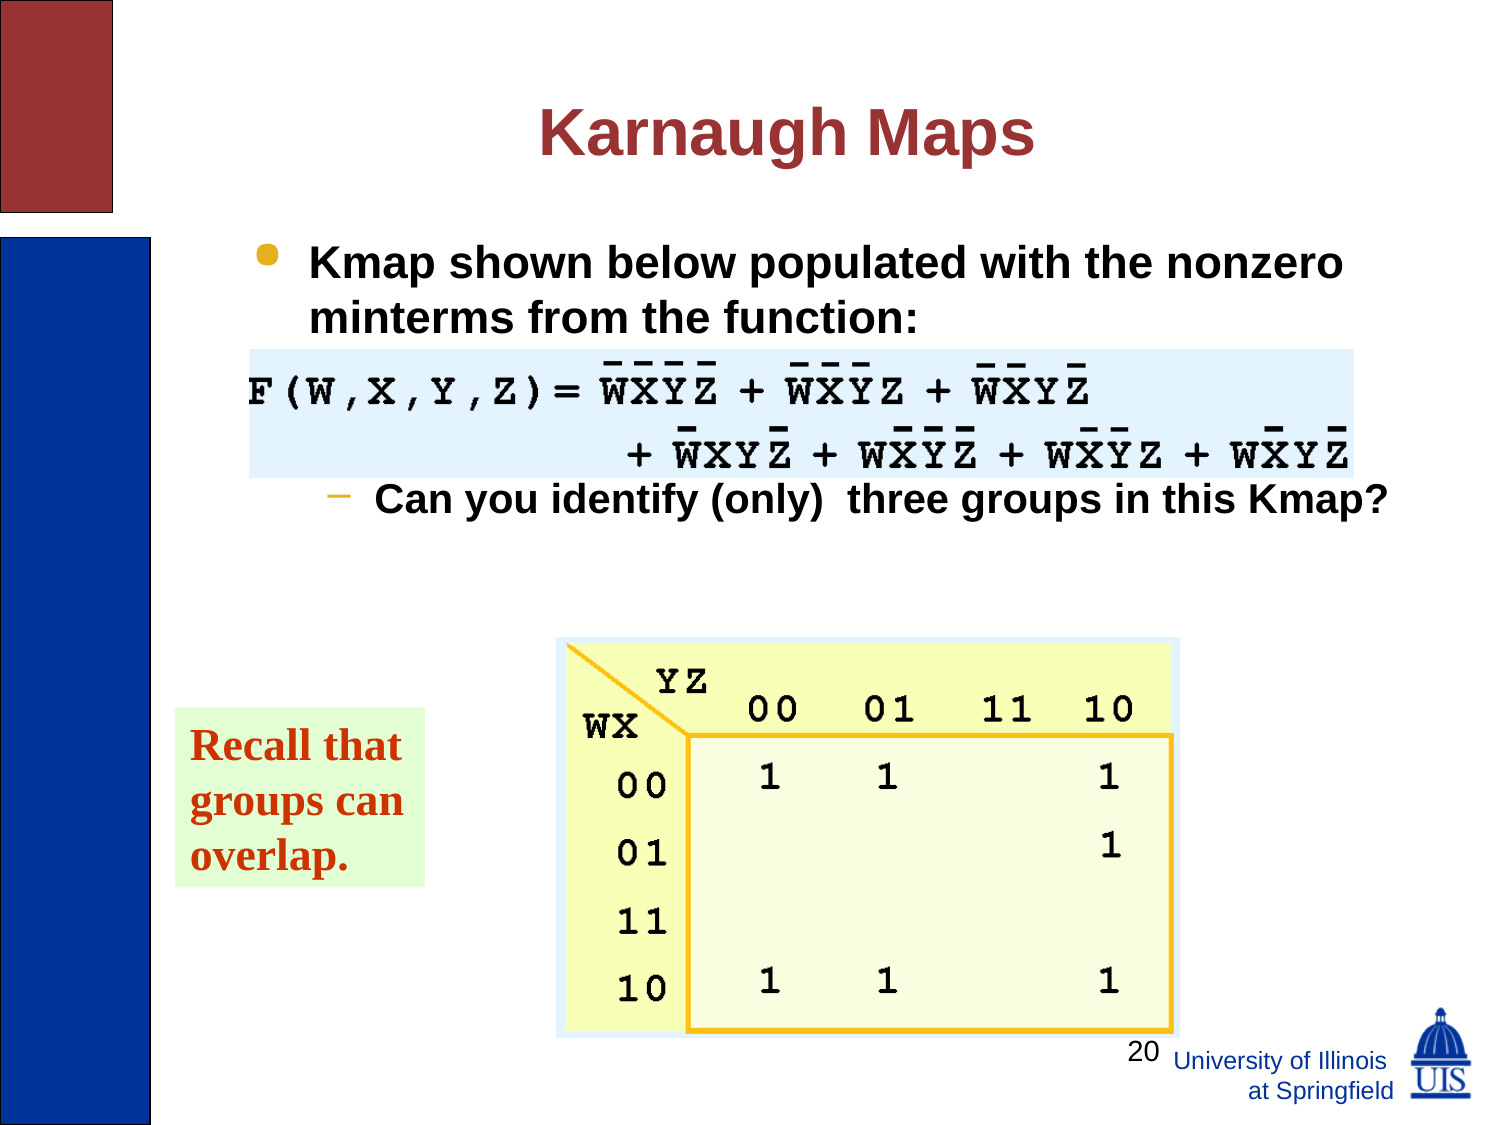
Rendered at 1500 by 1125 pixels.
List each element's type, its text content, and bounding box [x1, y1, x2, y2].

title Karnaugh Maps [150, 45, 1425, 213]
picture [556, 636, 1180, 1038]
picture [249, 349, 1354, 478]
text_box Recall that groups can overlap. [174, 707, 425, 888]
picture [1409, 1006, 1473, 1102]
list Kmap shown below populated with the nonzero minterms from the function: Can you identify (only) three groups in this Kmap? [237, 224, 1413, 563]
slide_number 20 [887, 1047, 1175, 1100]
